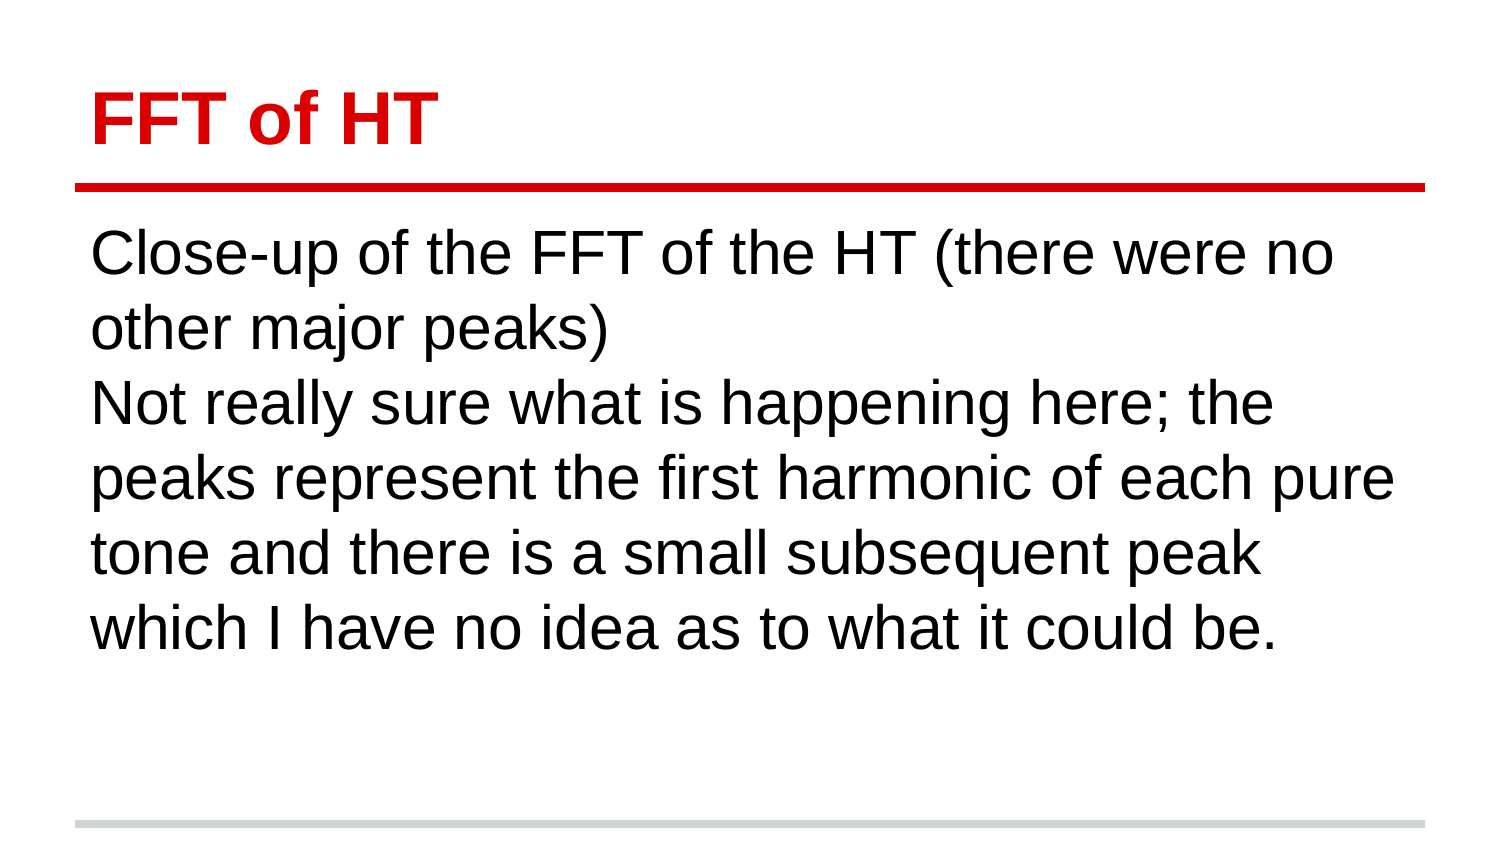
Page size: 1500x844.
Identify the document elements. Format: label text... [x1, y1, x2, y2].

title FFT of HT [75, 33, 1425, 175]
list Close-up of the FFT of the HT (there were no other major peaks) Not really sure what is happening here; the peaks represent the first harmonic of each pure tone and there is a small subsequent peak which I have no idea as to what it could be. [75, 196, 1425, 808]
